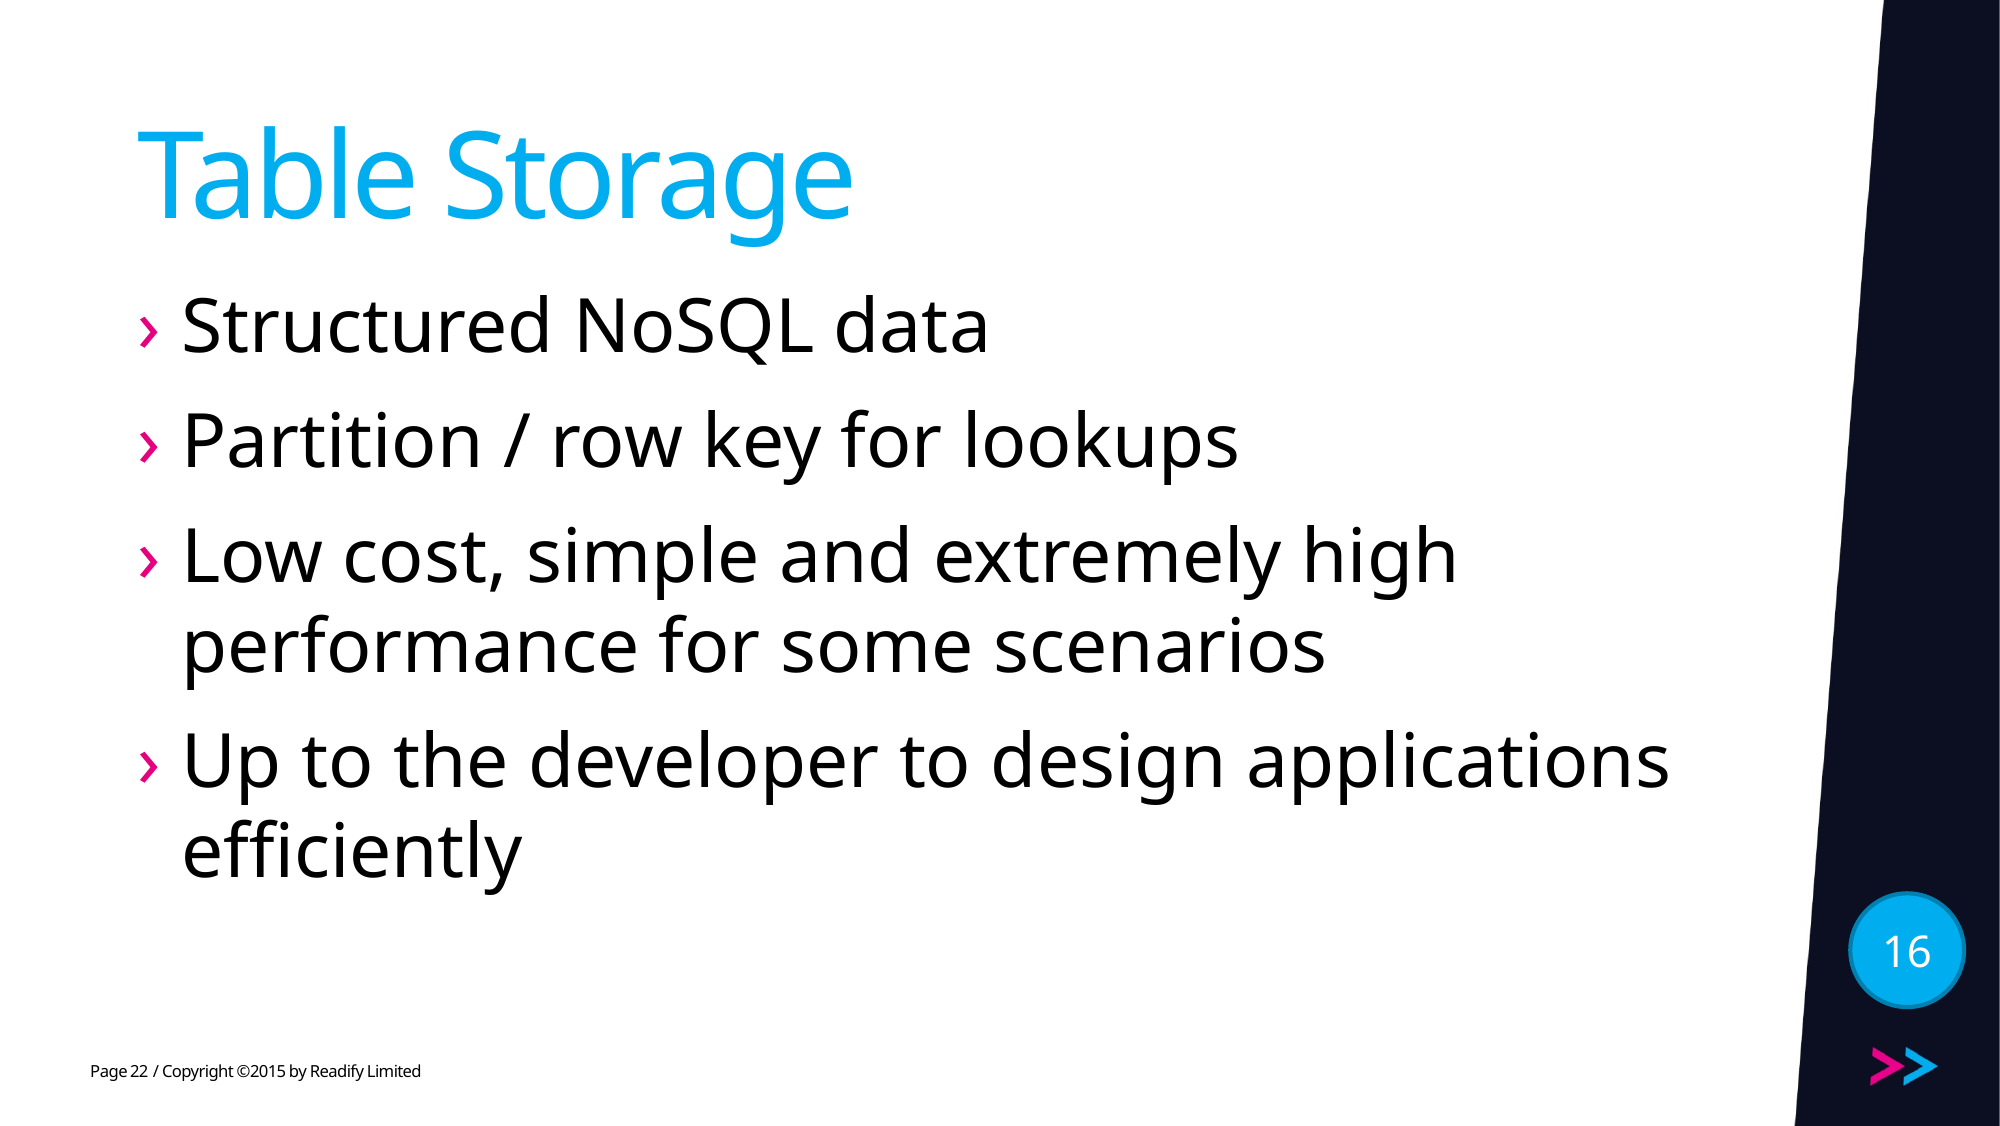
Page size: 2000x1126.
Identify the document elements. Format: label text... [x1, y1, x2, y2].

list Structured NoSQL data Partition / row key for lookups Low cost, simple and extremely high performance for some scenarios Up to the developer to design applications efficiently [137, 277, 1786, 1021]
footer / Copyright ©2015 by Readify Limited [166, 1061, 1504, 1113]
title Table Storage [137, 54, 1786, 243]
picture [0, 0, 2000, 1126]
slide_number 22 [130, 1061, 166, 1113]
text_box 16 [1848, 891, 1967, 1010]
